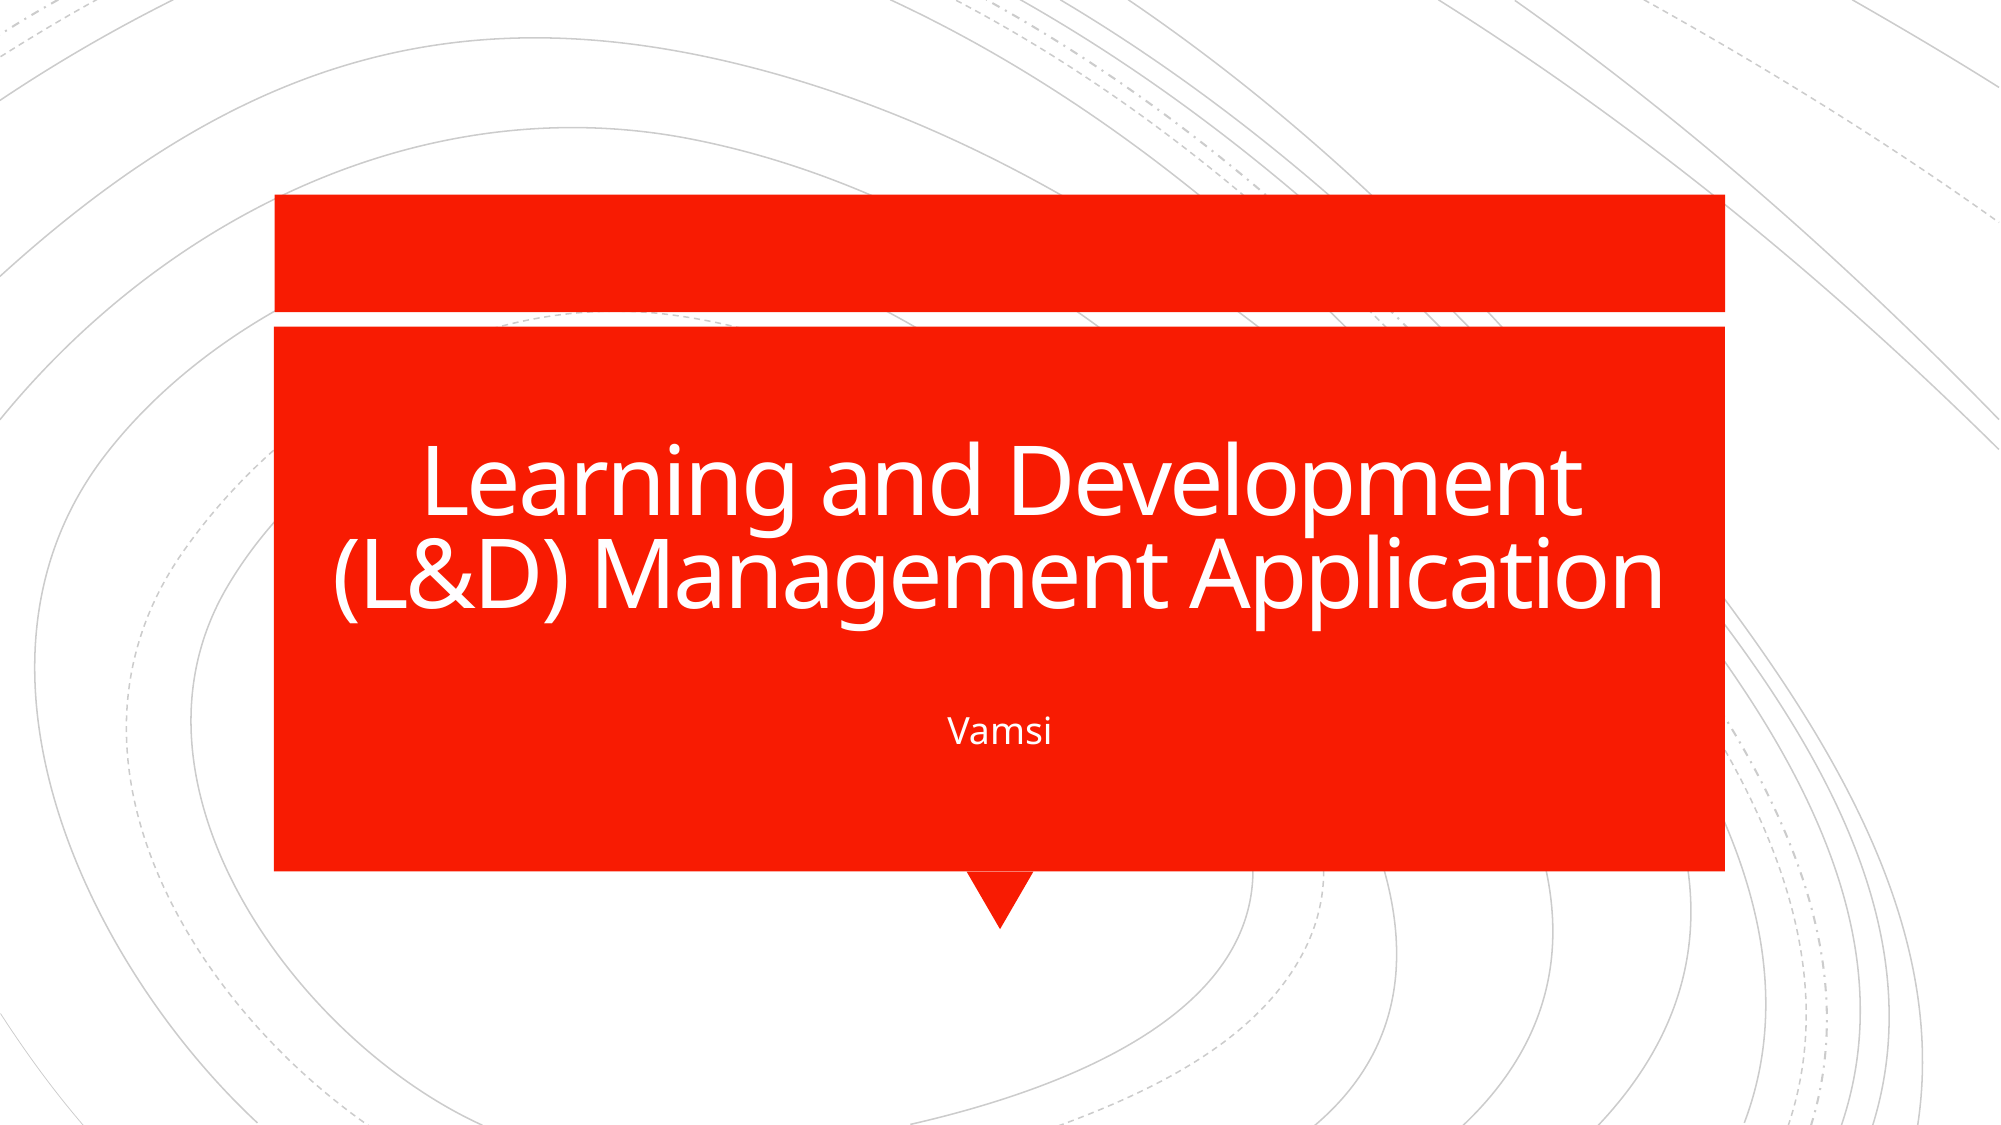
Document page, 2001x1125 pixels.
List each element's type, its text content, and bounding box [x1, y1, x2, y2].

subtitle Vamsi [288, 640, 1712, 858]
title Learning and Development (L&D) Management Application [288, 340, 1713, 628]
